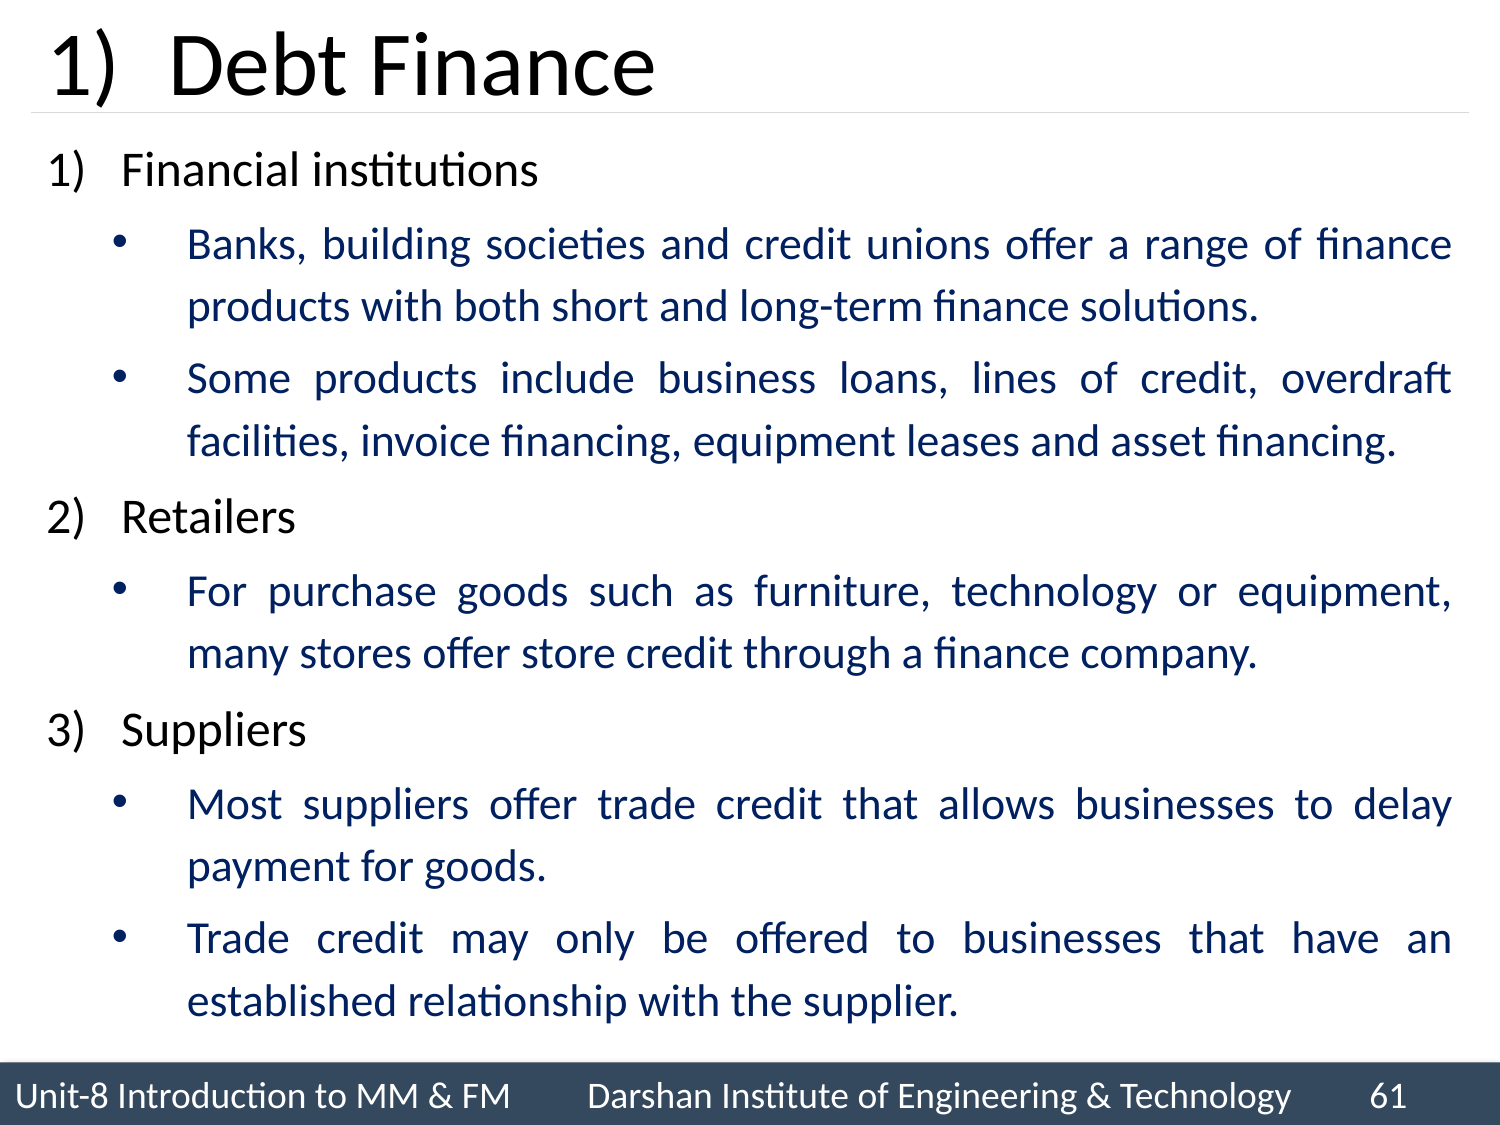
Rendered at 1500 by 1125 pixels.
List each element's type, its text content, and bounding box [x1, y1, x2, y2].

list Financial institutions Banks, building societies and credit unions offer a range of finance products with both short and long-term finance solutions. Some products include business loans, lines of credit, overdraft facilities, invoice financing, equipment leases and asset financing. Retailers For purchase goods such as furniture, technology or equipment, many stores offer store credit through a finance company. Suppliers Most suppliers offer trade credit that allows businesses to delay payment for goods. Trade credit may only be offered to businesses that have an established relationship with the supplier. [31, 120, 1469, 1046]
title Debt Finance [31, 0, 1469, 120]
